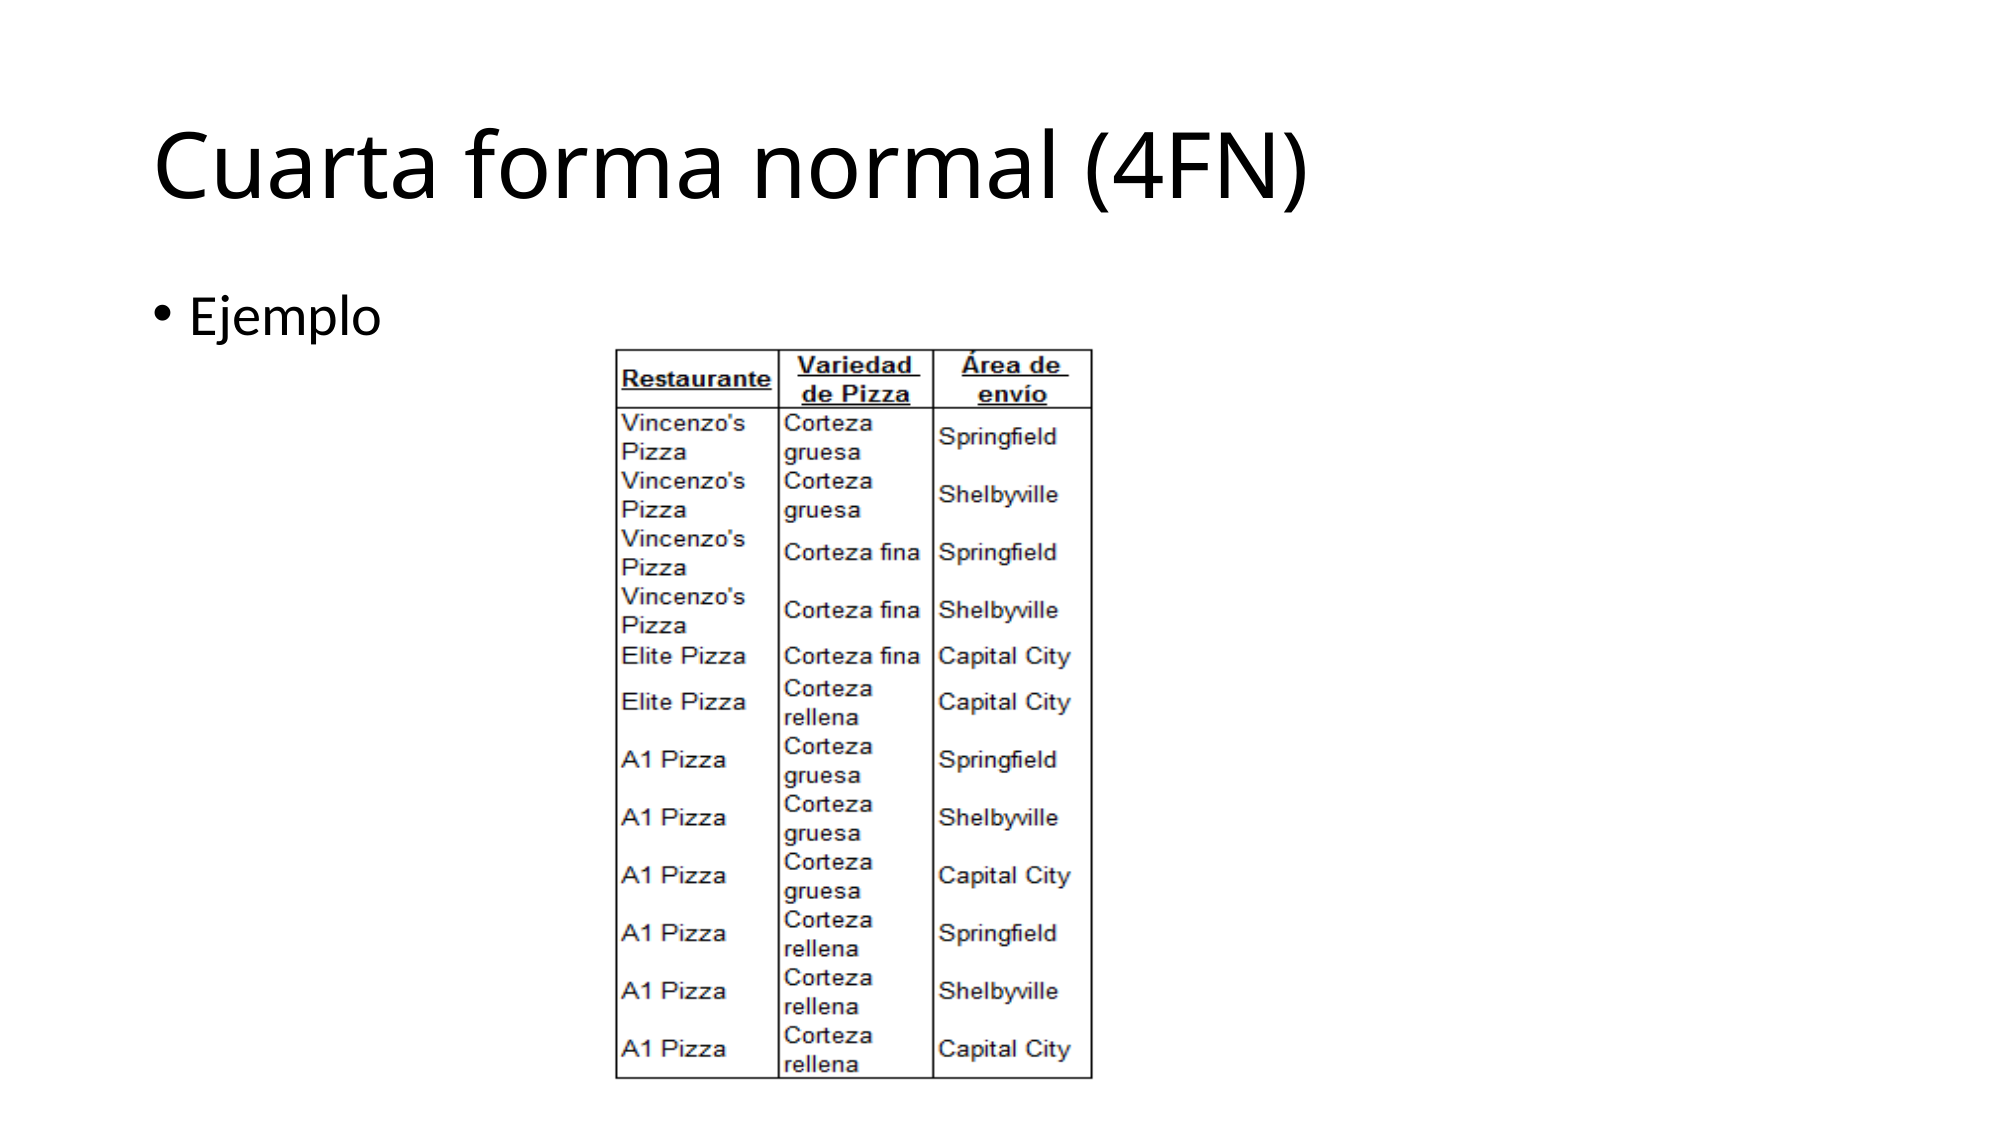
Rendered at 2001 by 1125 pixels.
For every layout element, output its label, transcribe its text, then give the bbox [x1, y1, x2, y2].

title Cuarta forma normal (4FN) [137, 59, 1863, 277]
picture [608, 341, 1102, 1087]
list Ejemplo [137, 277, 1863, 1086]
